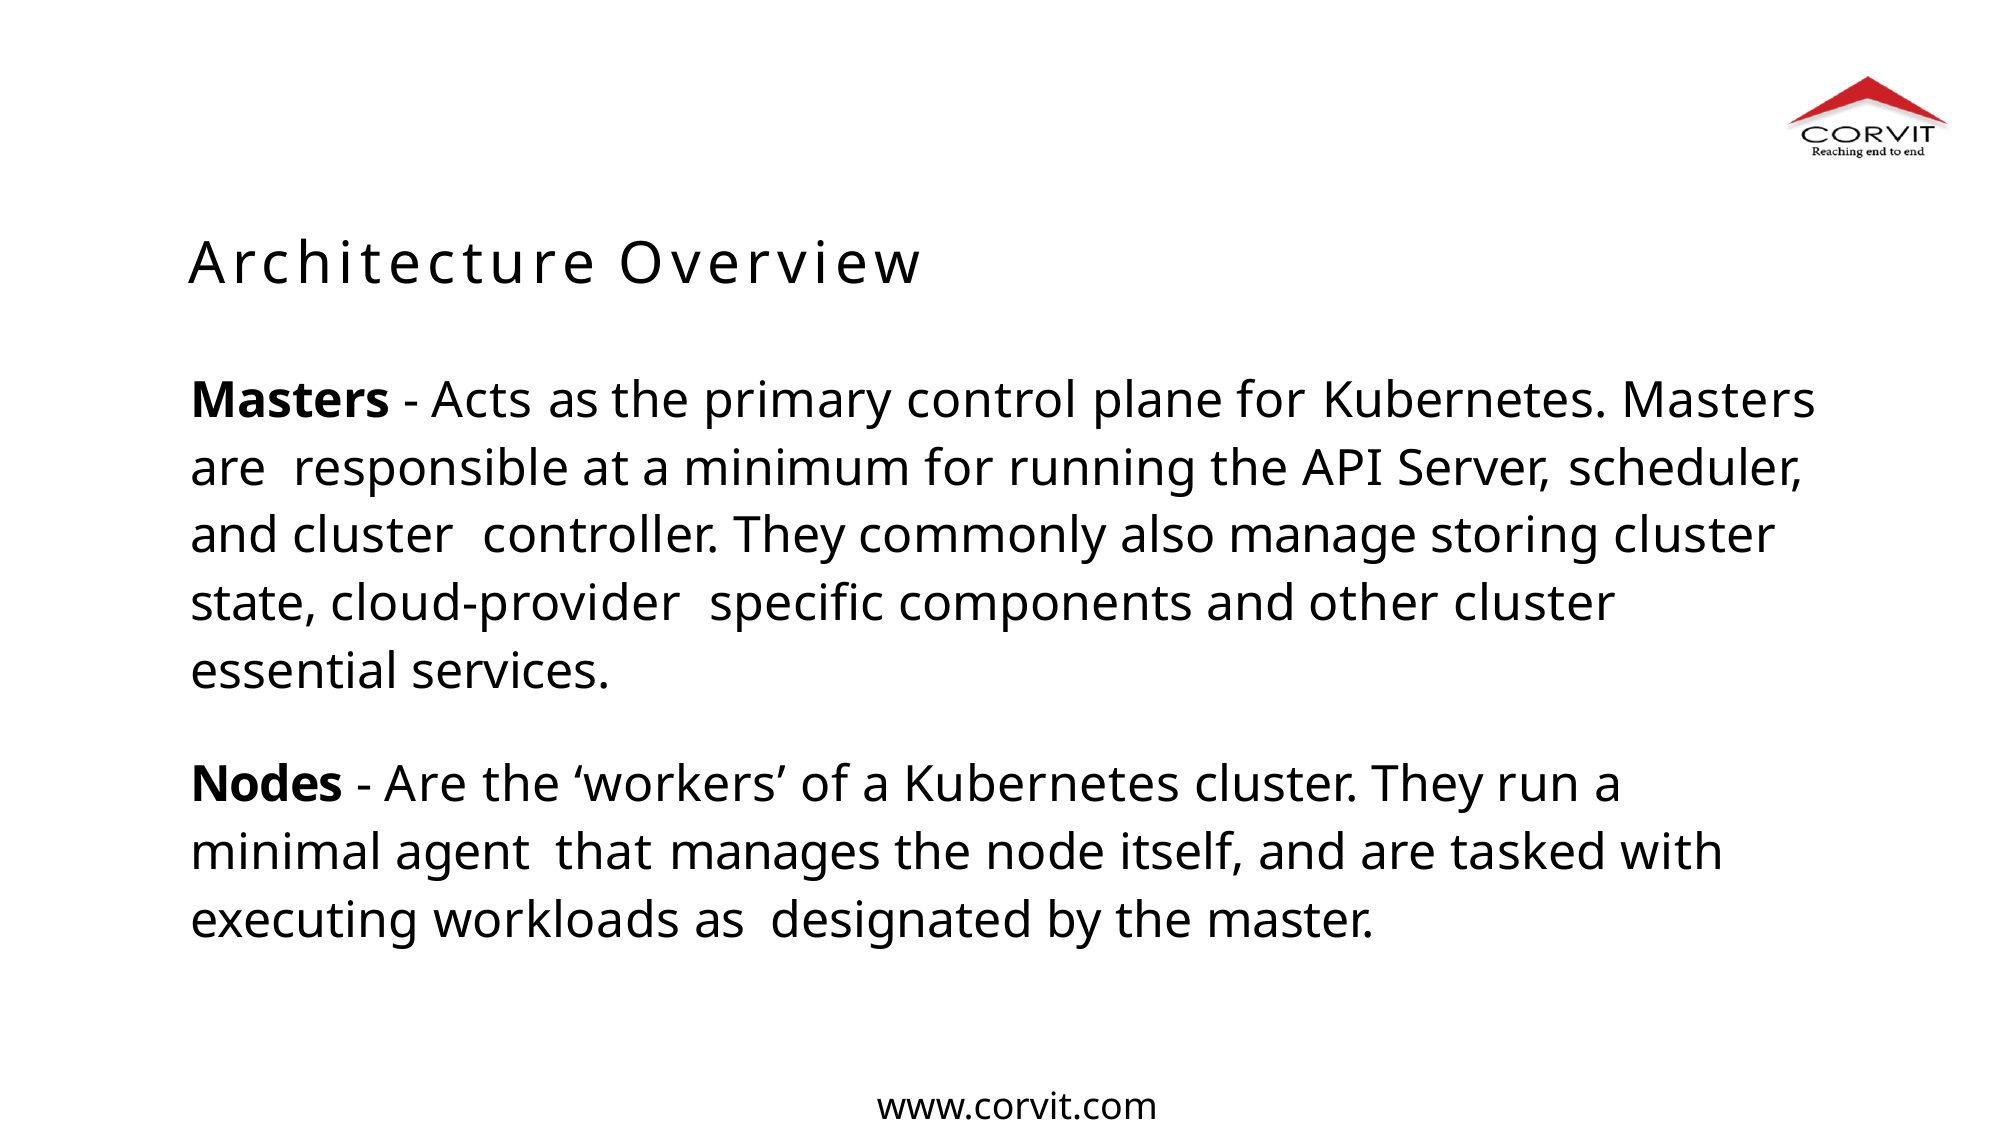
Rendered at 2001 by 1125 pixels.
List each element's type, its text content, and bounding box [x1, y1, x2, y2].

text_box www.corvit.com [34, 1074, 2000, 1125]
title Architecture Overview [185, 222, 940, 356]
list Masters - Acts as the primary control plane for Kubernetes. Masters are responsible at a minimum for running the API Server, scheduler, and cluster controller. They commonly also manage storing cluster state, cloud-provider specific components and other cluster essential services. Nodes - Are the ‘workers’ of a Kubernetes cluster. They run a minimal agent that manages the node itself, and are tasked with executing workloads as designated by the master. [86, 356, 1827, 997]
picture [1783, 73, 1951, 163]
